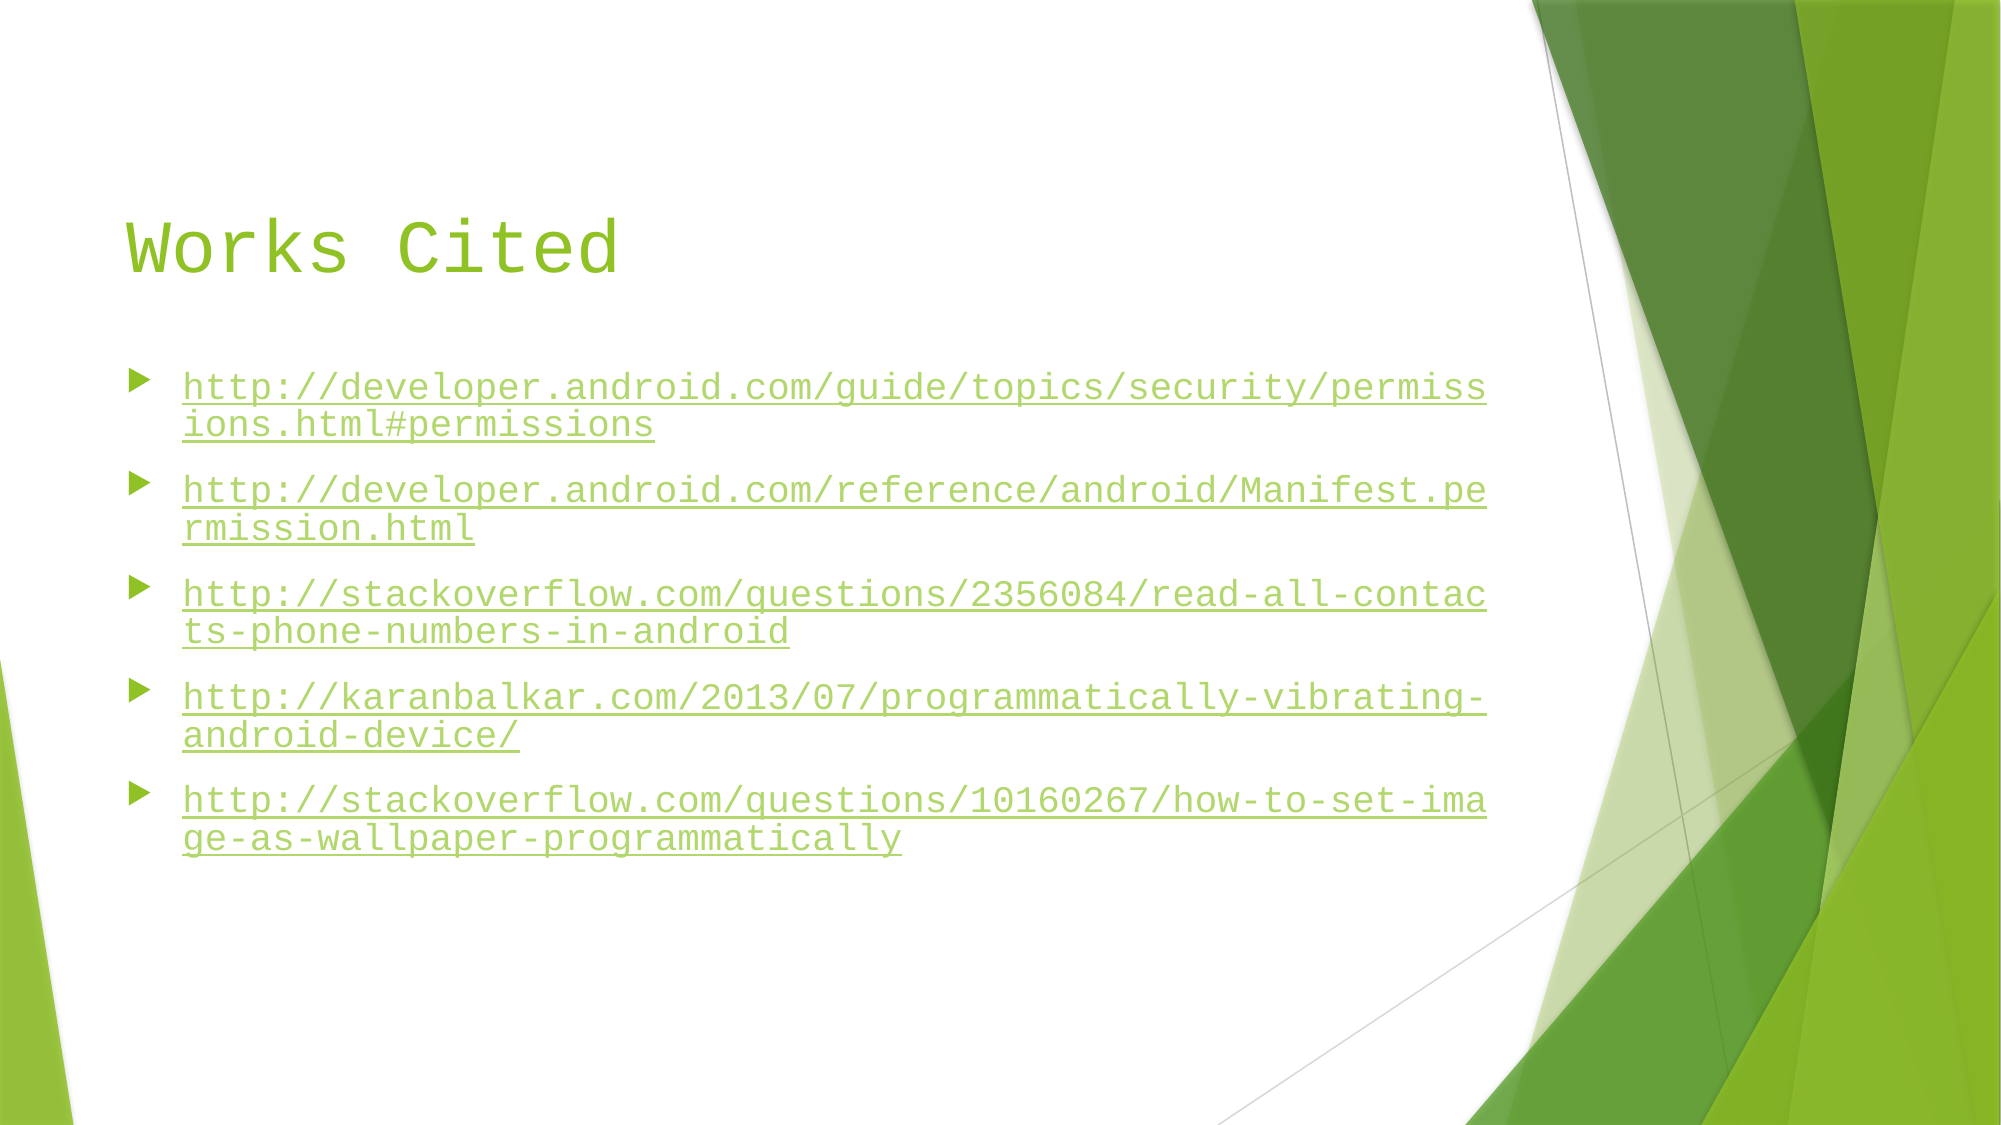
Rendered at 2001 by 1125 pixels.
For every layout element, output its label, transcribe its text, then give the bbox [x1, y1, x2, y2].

list http://developer.android.com/guide/topics/security/permissions.html#permissions http://developer.android.com/reference/android/Manifest.permission.html http://stackoverflow.com/questions/2356084/read-all-contacts-phone-numbers-in-android http://karanbalkar.com/2013/07/programmatically-vibrating-android-device/ http://stackoverflow.com/questions/10160267/how-to-set-image-as-wallpaper-programmatically [111, 354, 1522, 992]
title Works Cited [111, 99, 1522, 317]
